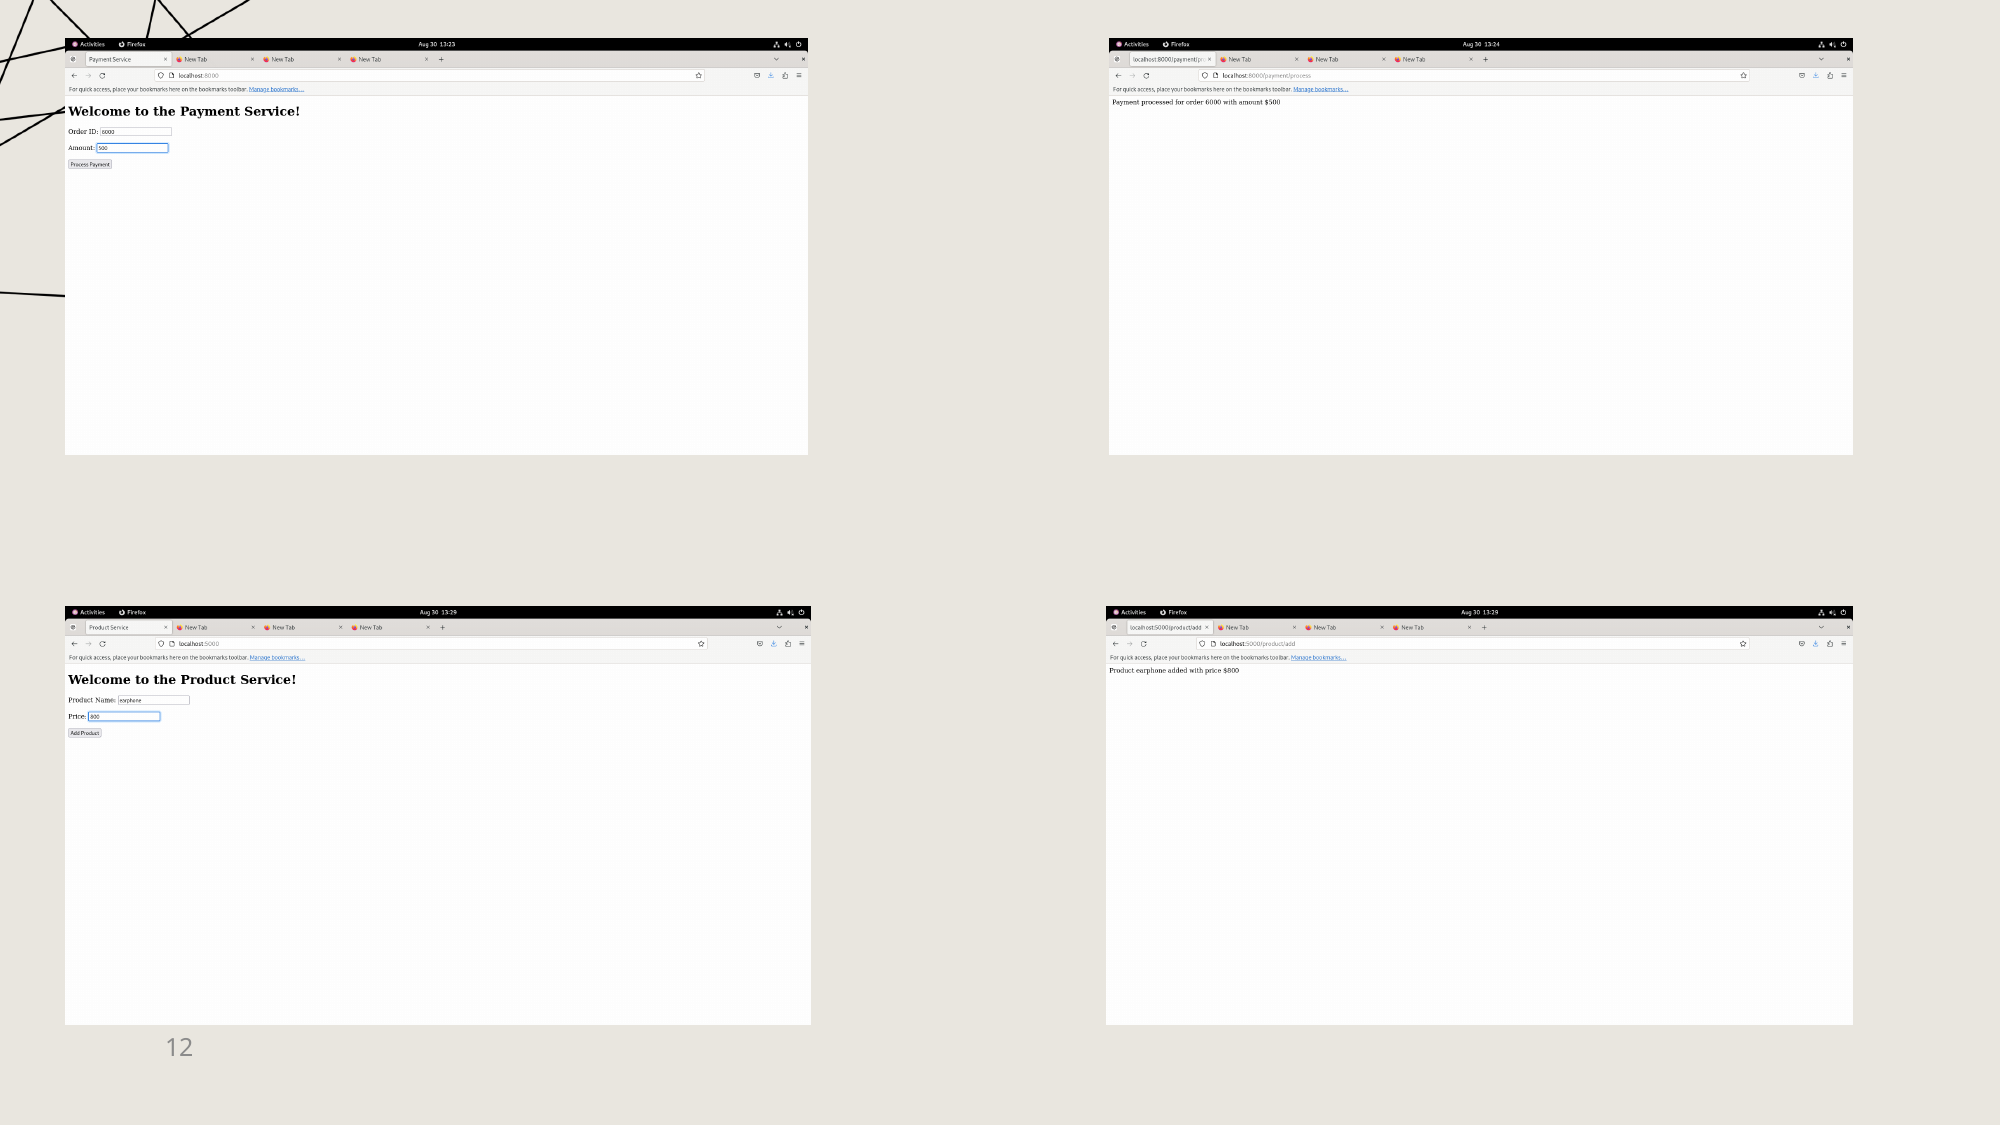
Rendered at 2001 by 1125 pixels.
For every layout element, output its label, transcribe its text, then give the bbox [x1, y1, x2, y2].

picture [1109, 38, 1853, 455]
picture [0, 0, 808, 455]
picture [65, 606, 811, 1025]
picture [1106, 606, 1853, 1025]
slide_number 12 [150, 1025, 254, 1074]
